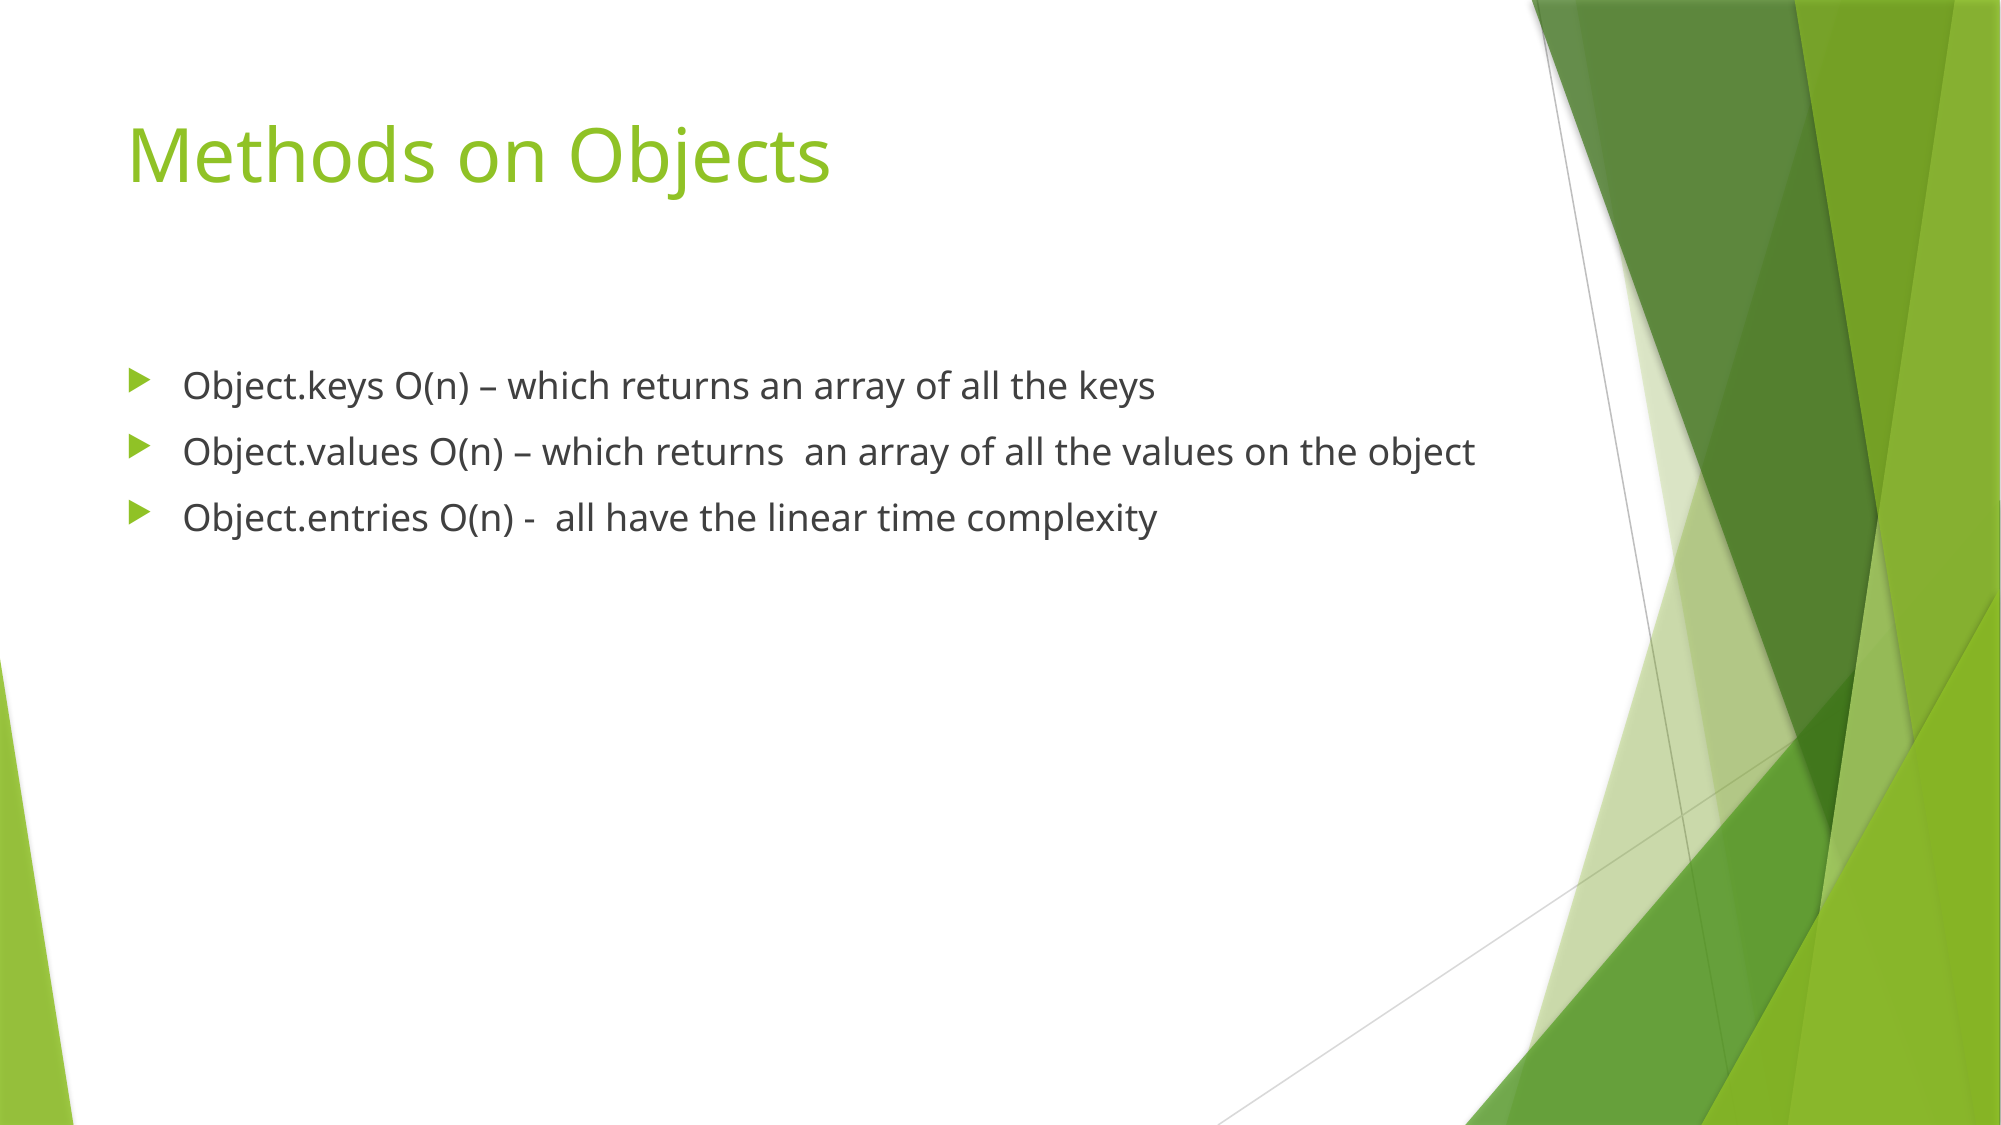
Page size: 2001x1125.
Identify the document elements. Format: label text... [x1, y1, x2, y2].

list Object.keys O(n) – which returns an array of all the keys Object.values O(n) – which returns an array of all the values on the object Object.entries O(n) - all have the linear time complexity [111, 354, 1522, 634]
title Methods on Objects [111, 99, 1522, 317]
